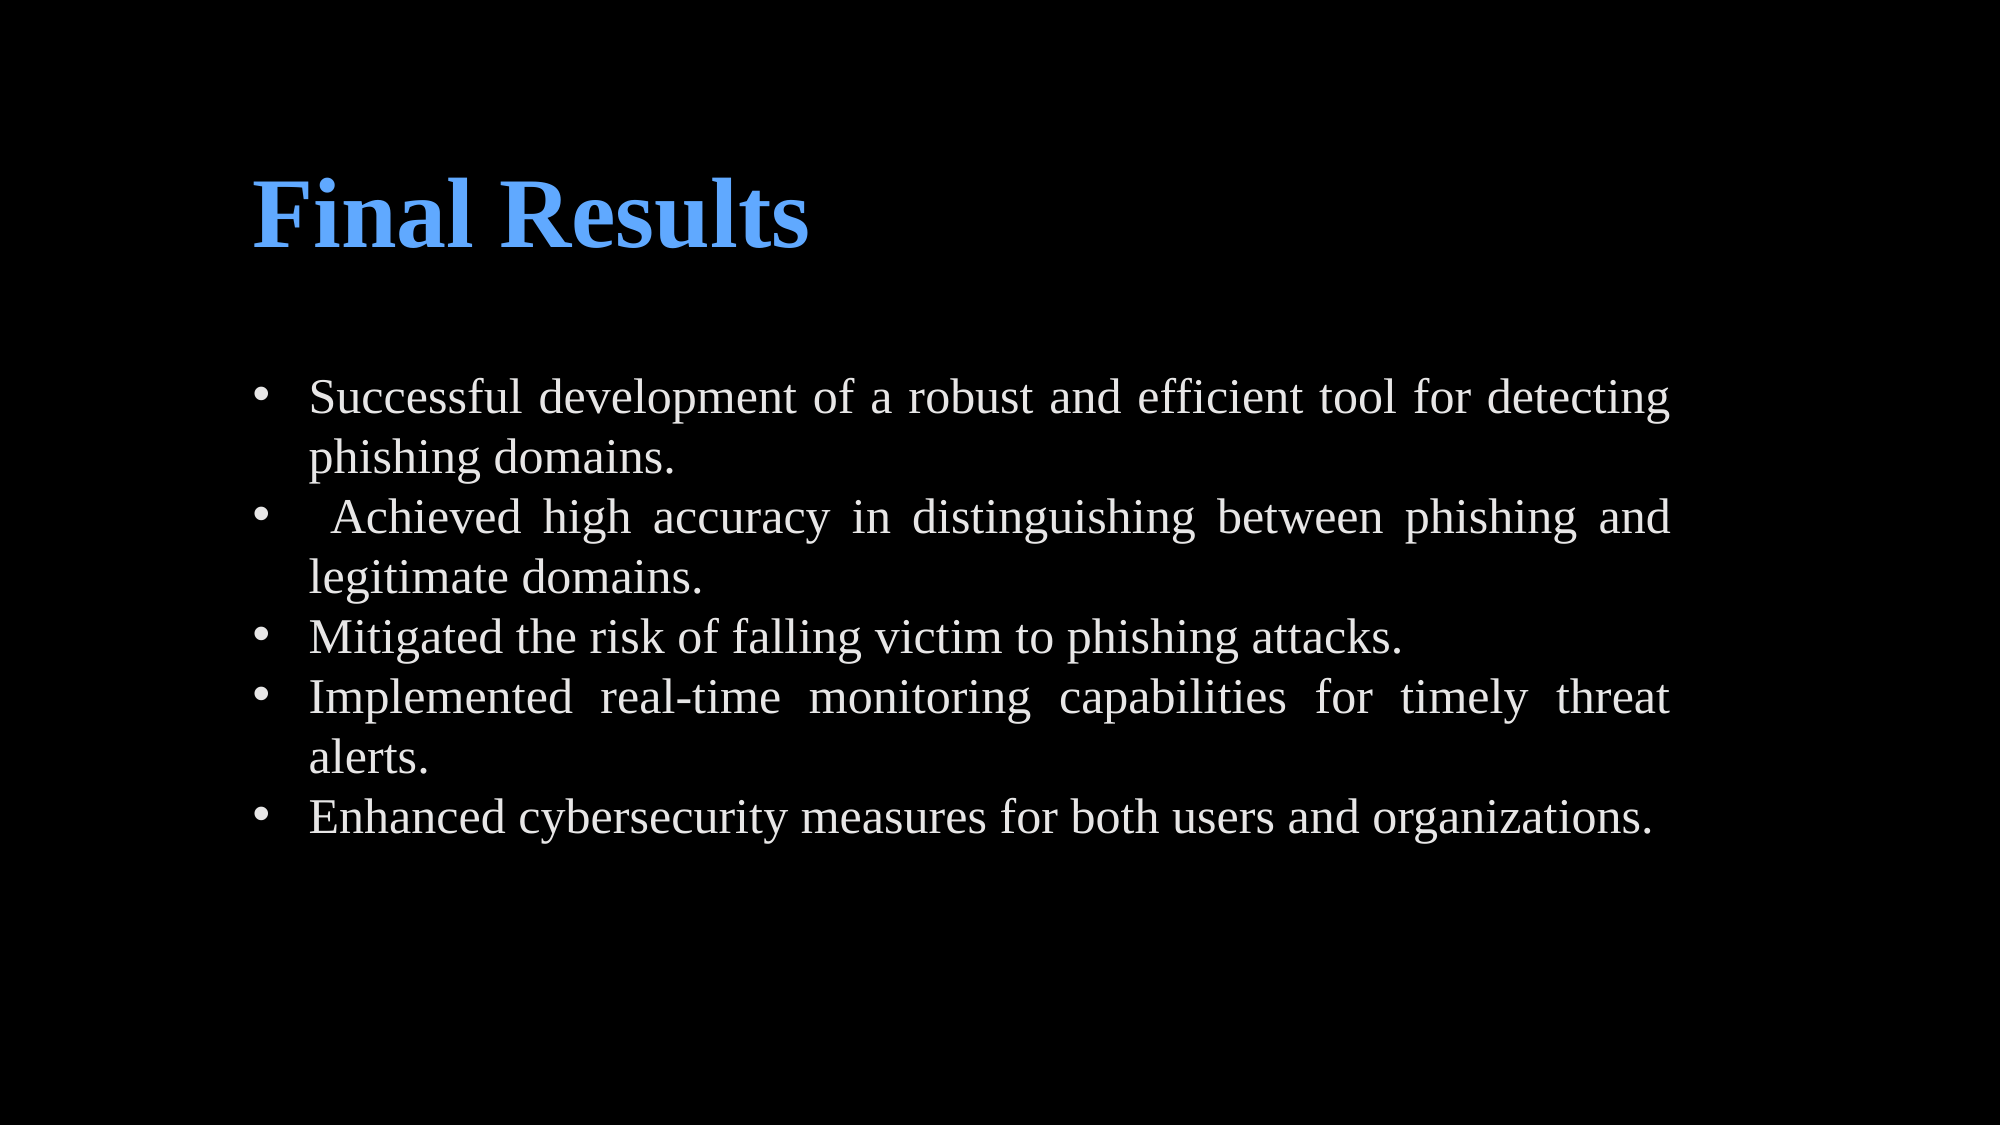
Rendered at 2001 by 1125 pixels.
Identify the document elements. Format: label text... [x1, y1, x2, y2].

text_box Successful development of a robust and efficient tool for detecting phishing domains. Achieved high accuracy in distinguishing between phishing and legitimate domains. Mitigated the risk of falling victim to phishing attacks. Implemented real-time monitoring capabilities for timely threat alerts. Enhanced cybersecurity measures for both users and organizations. [237, 355, 1687, 851]
text_box Final Results [237, 140, 1068, 276]
